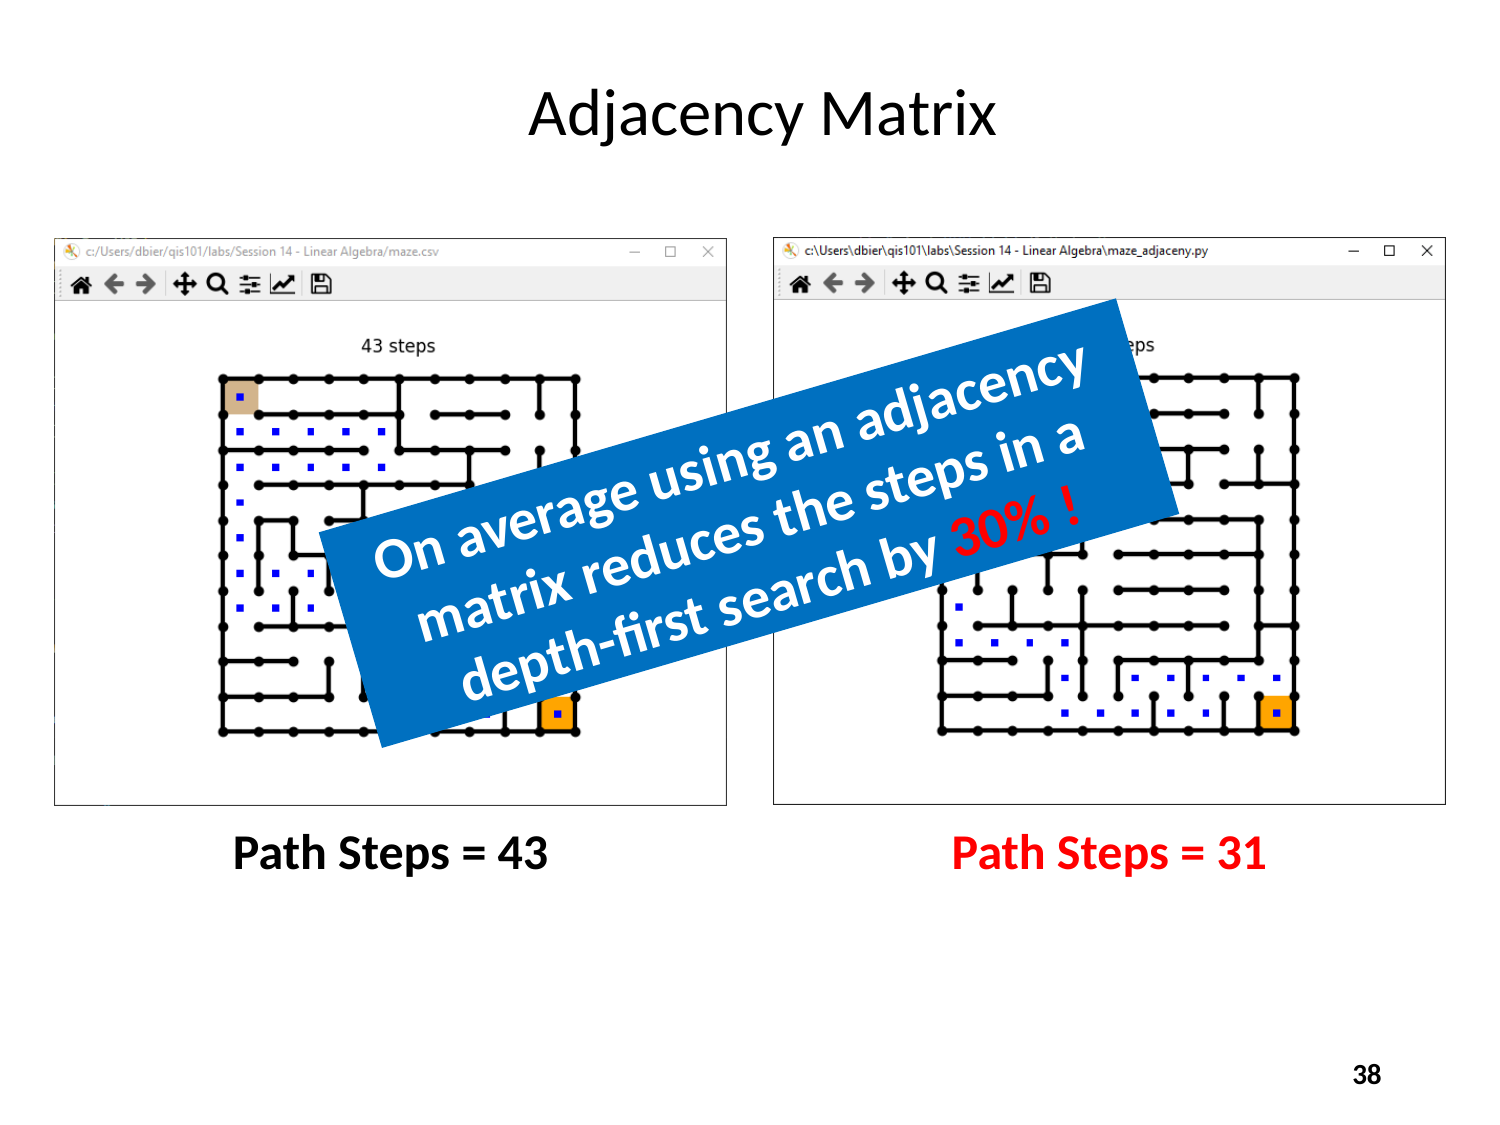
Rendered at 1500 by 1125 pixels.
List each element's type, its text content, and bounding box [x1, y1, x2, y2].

slide_number 38 [1059, 1042, 1397, 1103]
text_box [772, 237, 1446, 888]
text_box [54, 238, 727, 888]
text_box On average using an adjacency matrix reduces the steps in a depth-first search by 30% ! [727, 399, 772, 647]
text_box Adjacency Matrix [116, 64, 1411, 165]
